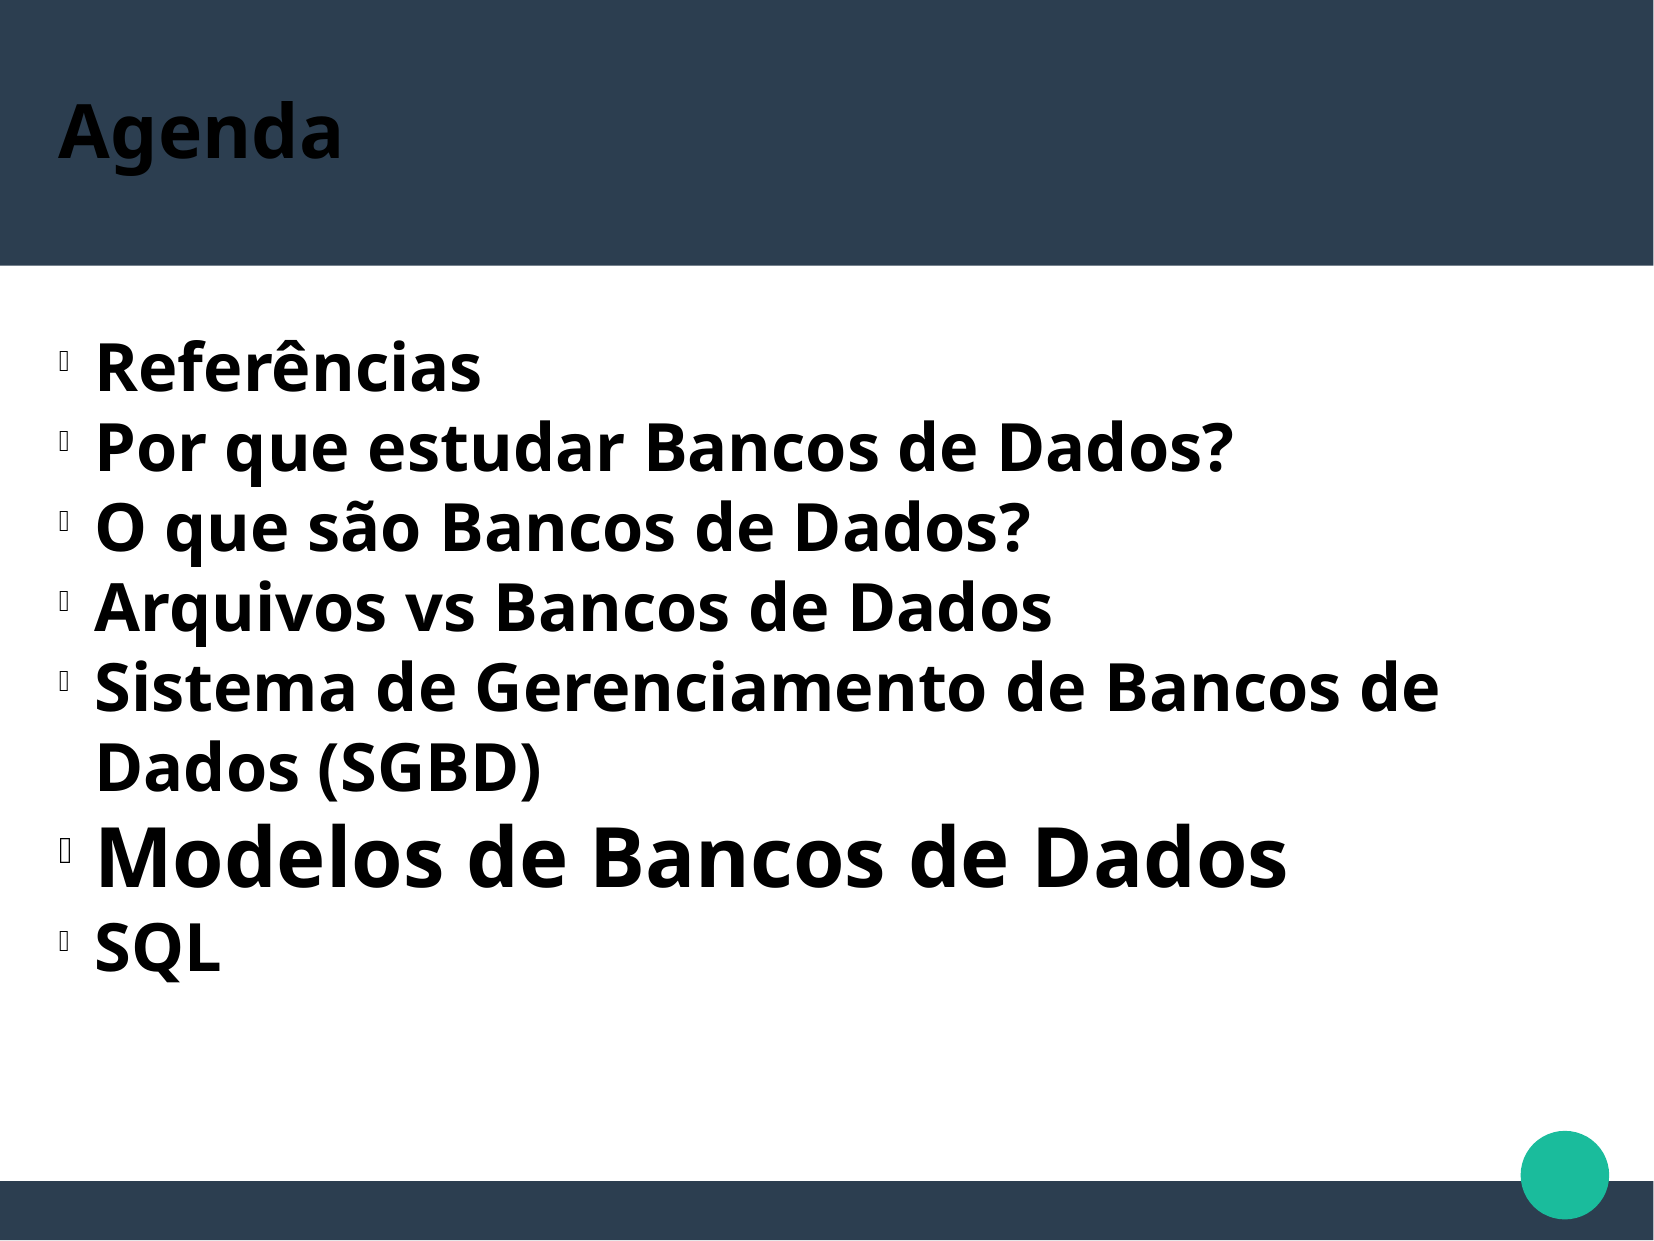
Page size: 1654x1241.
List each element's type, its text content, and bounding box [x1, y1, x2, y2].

text_box Agenda [58, 49, 1595, 207]
text_box Referências Por que estudar Bancos de Dados? O que são Bancos de Dados? Arquivos vs Bancos de Dados Sistema de Gerenciamento de Bancos de Dados (SGBD) Modelos de Bancos de Dados SQL [58, 324, 1595, 1152]
